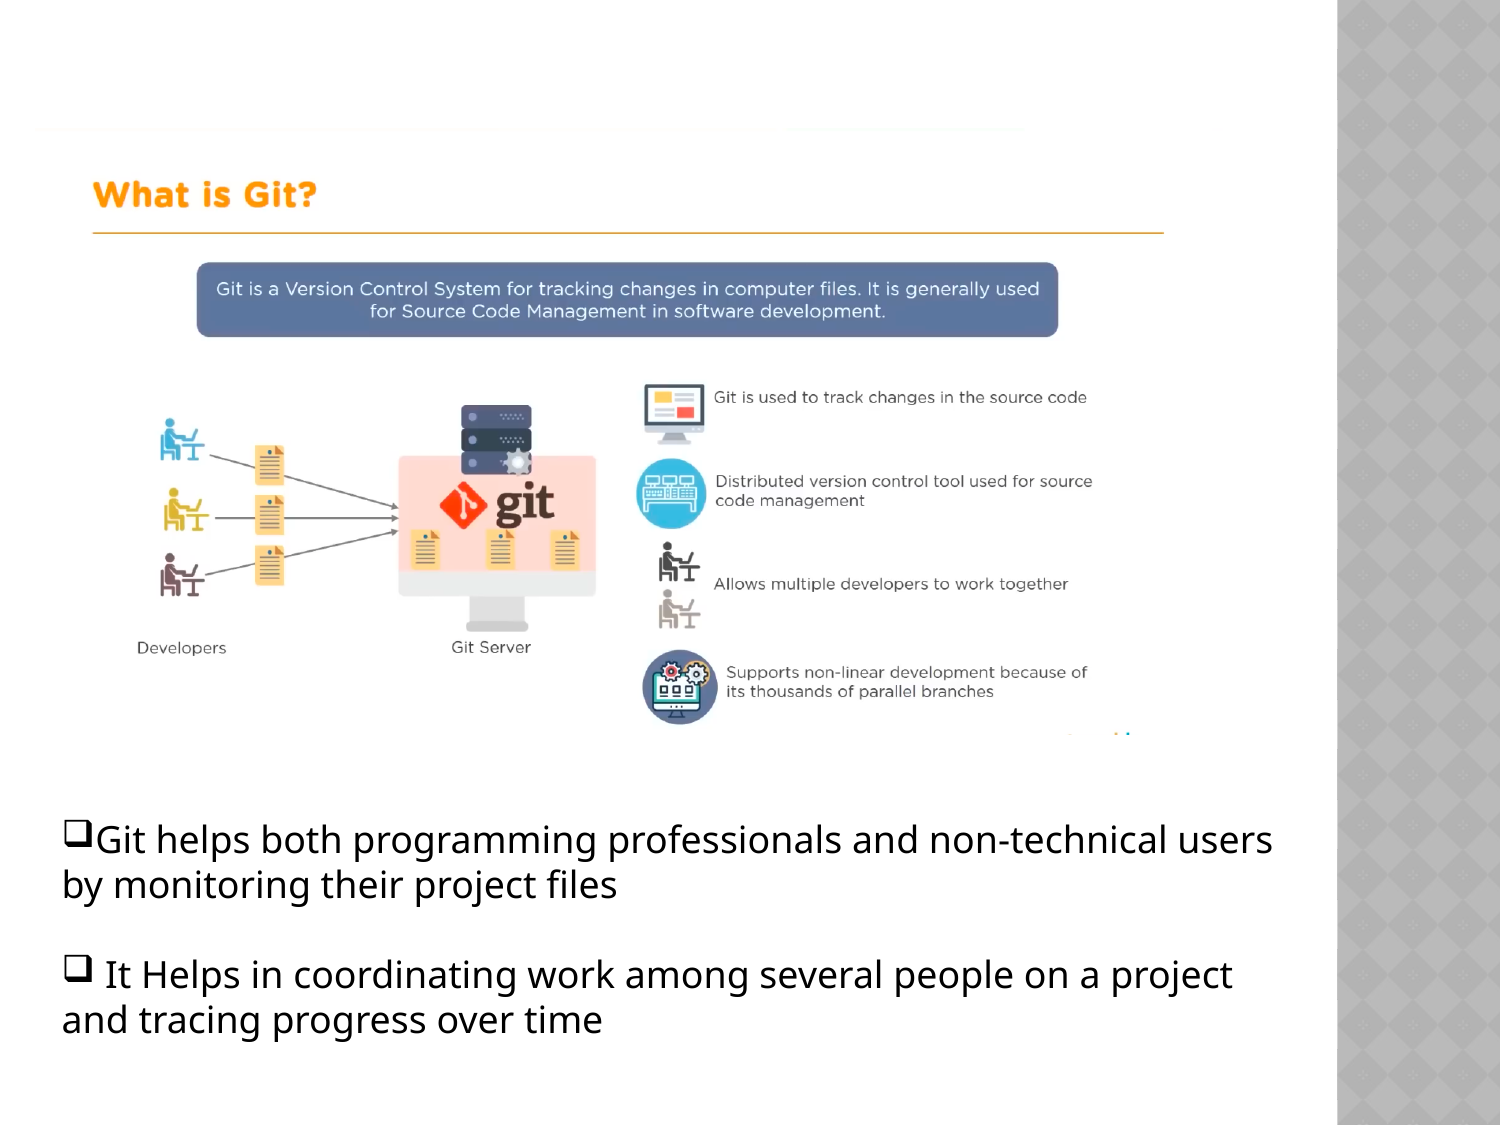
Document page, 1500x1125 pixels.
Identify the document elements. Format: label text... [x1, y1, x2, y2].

text_box Git helps both programming professionals and non-technical users by monitoring their project files It Helps in coordinating work among several people on a project and tracing progress over time [46, 808, 1313, 1125]
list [34, 128, 1223, 735]
